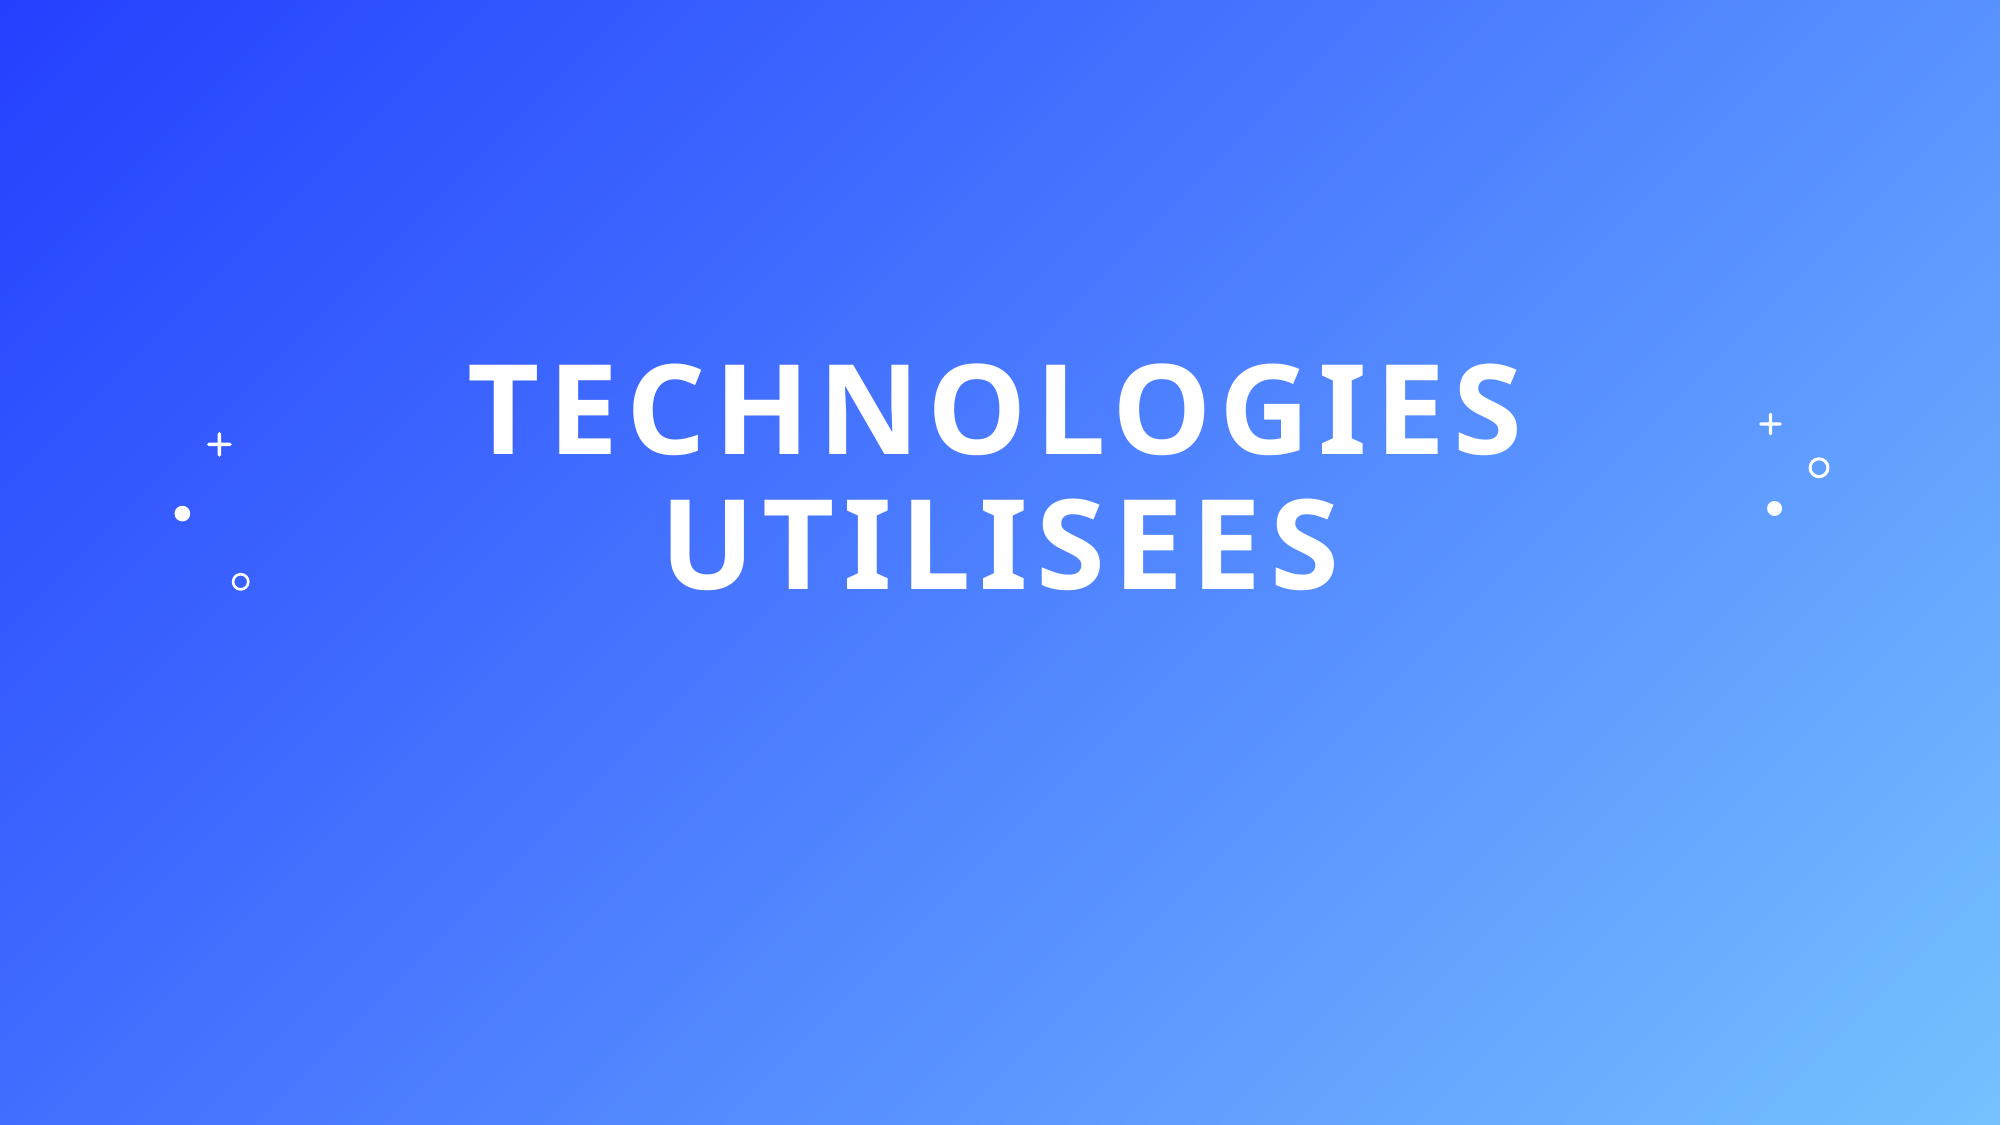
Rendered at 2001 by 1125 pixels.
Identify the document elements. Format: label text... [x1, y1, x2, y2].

title Technologies utilisees [249, 239, 1750, 624]
